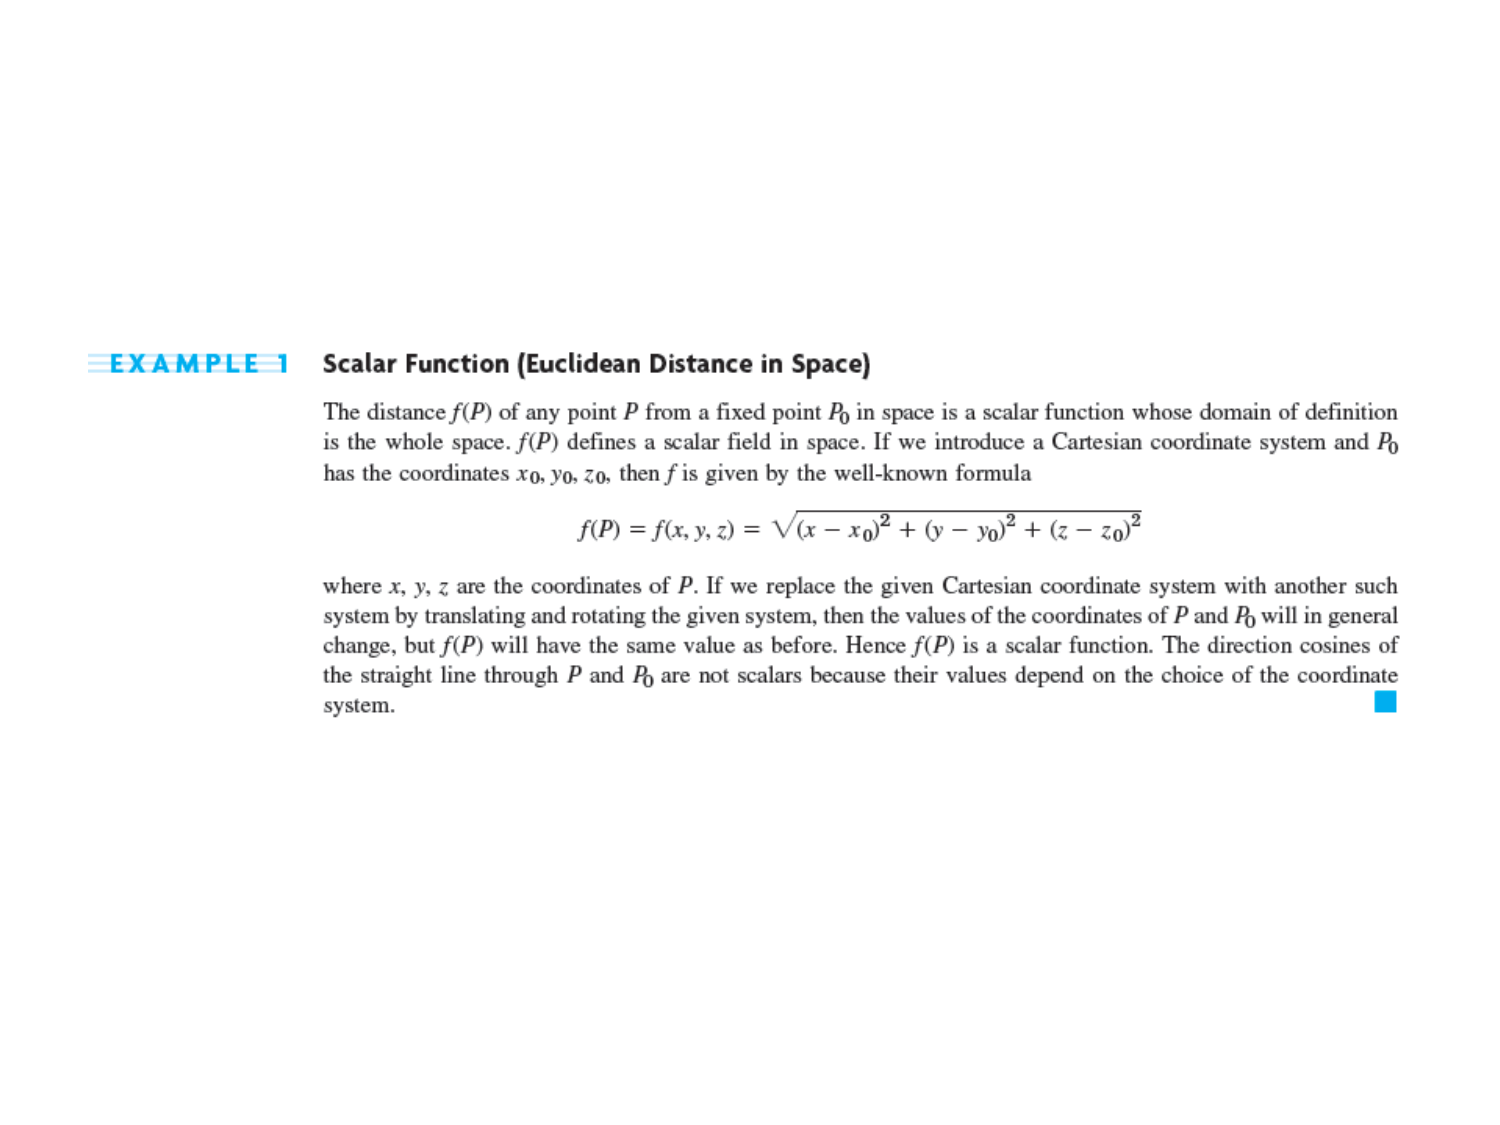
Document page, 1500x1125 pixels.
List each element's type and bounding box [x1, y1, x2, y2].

picture [88, 314, 1428, 827]
